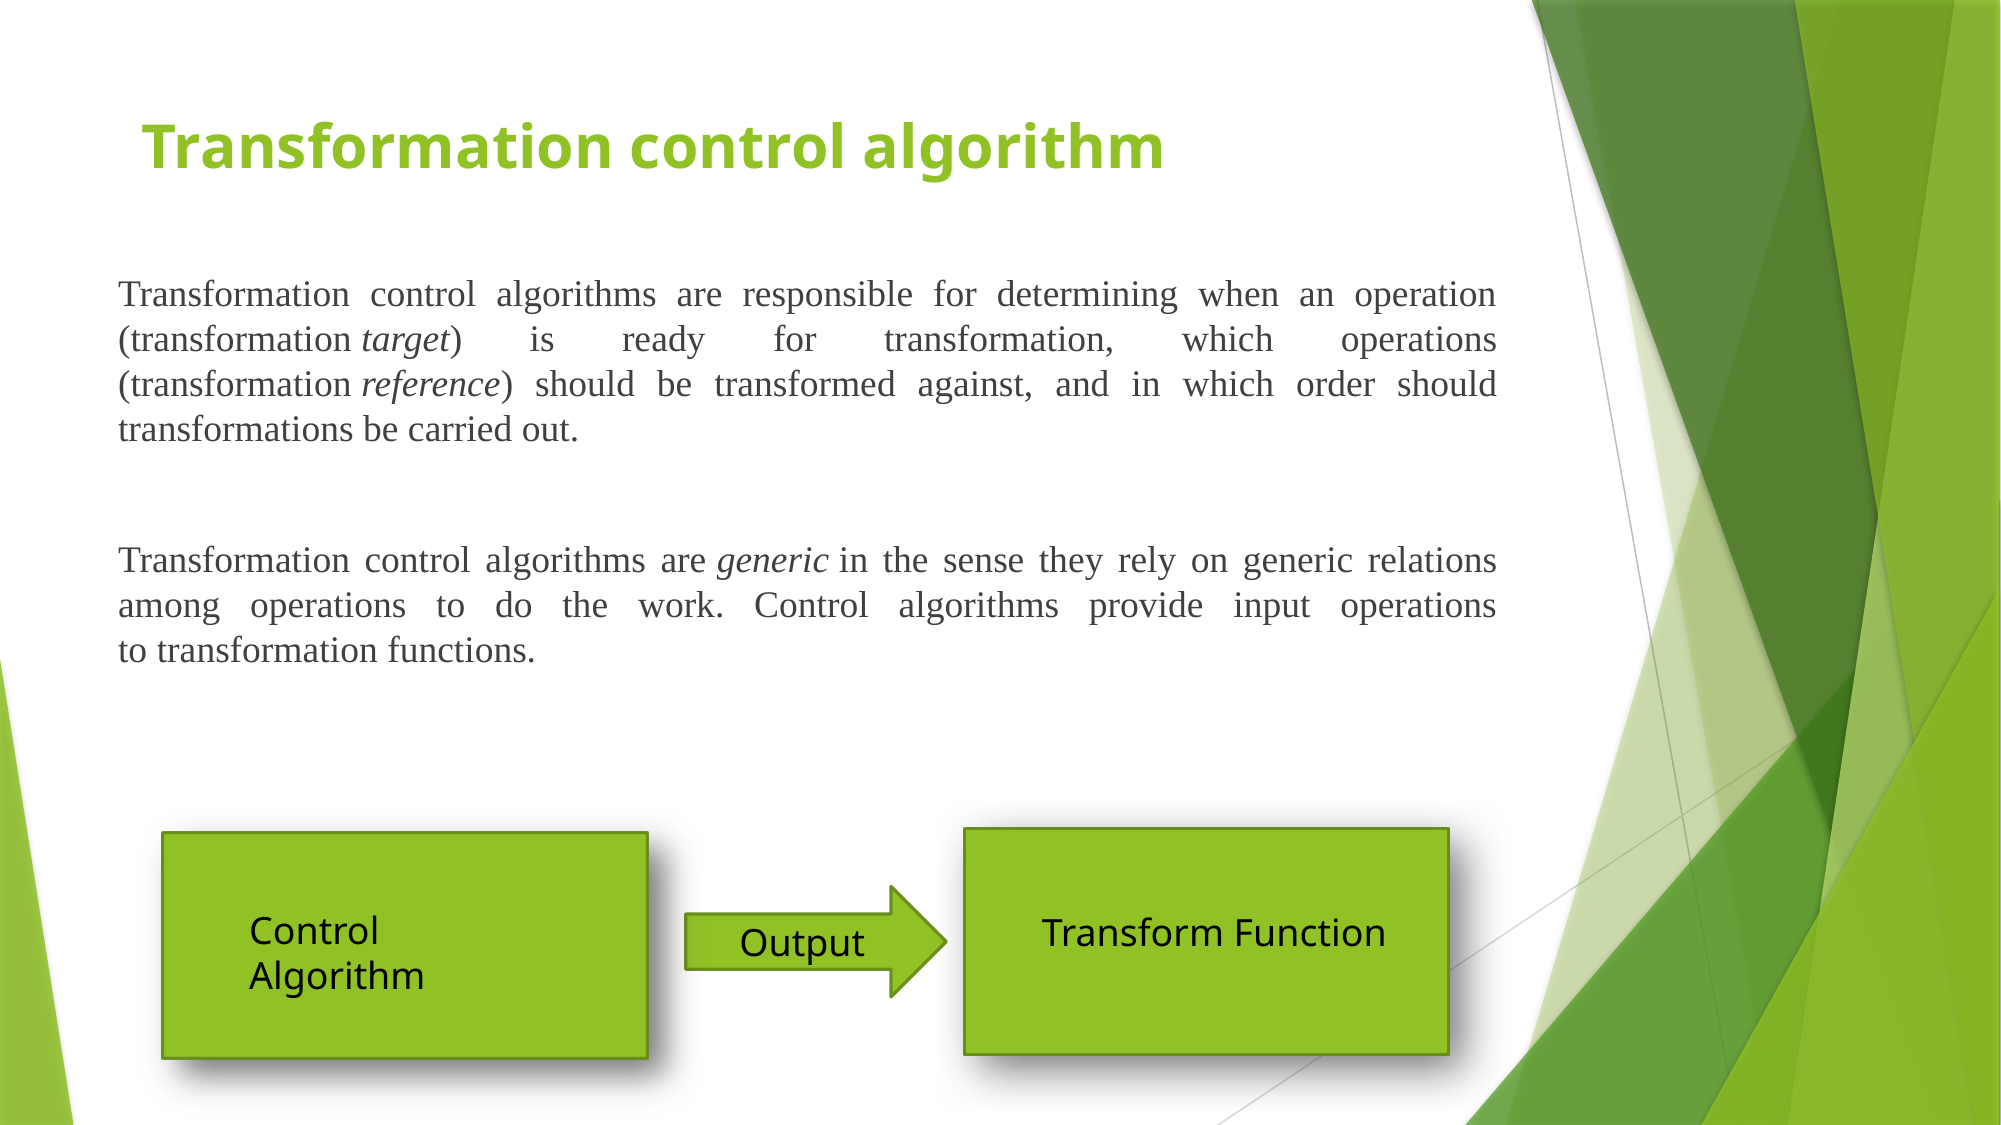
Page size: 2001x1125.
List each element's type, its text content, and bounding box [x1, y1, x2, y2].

title Transformation control algorithm [111, 99, 1522, 262]
list Transformation control algorithms are responsible for determining when an operation (transformation target) is ready for transformation, which operations (transformation reference) should be transformed against, and in which order should transformations be carried out. Transformation control algorithms are generic in the sense they rely on generic relations among operations to do the work. Control algorithms provide input operations to transformation functions. [103, 261, 1514, 1011]
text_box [128, 799, 1451, 1125]
